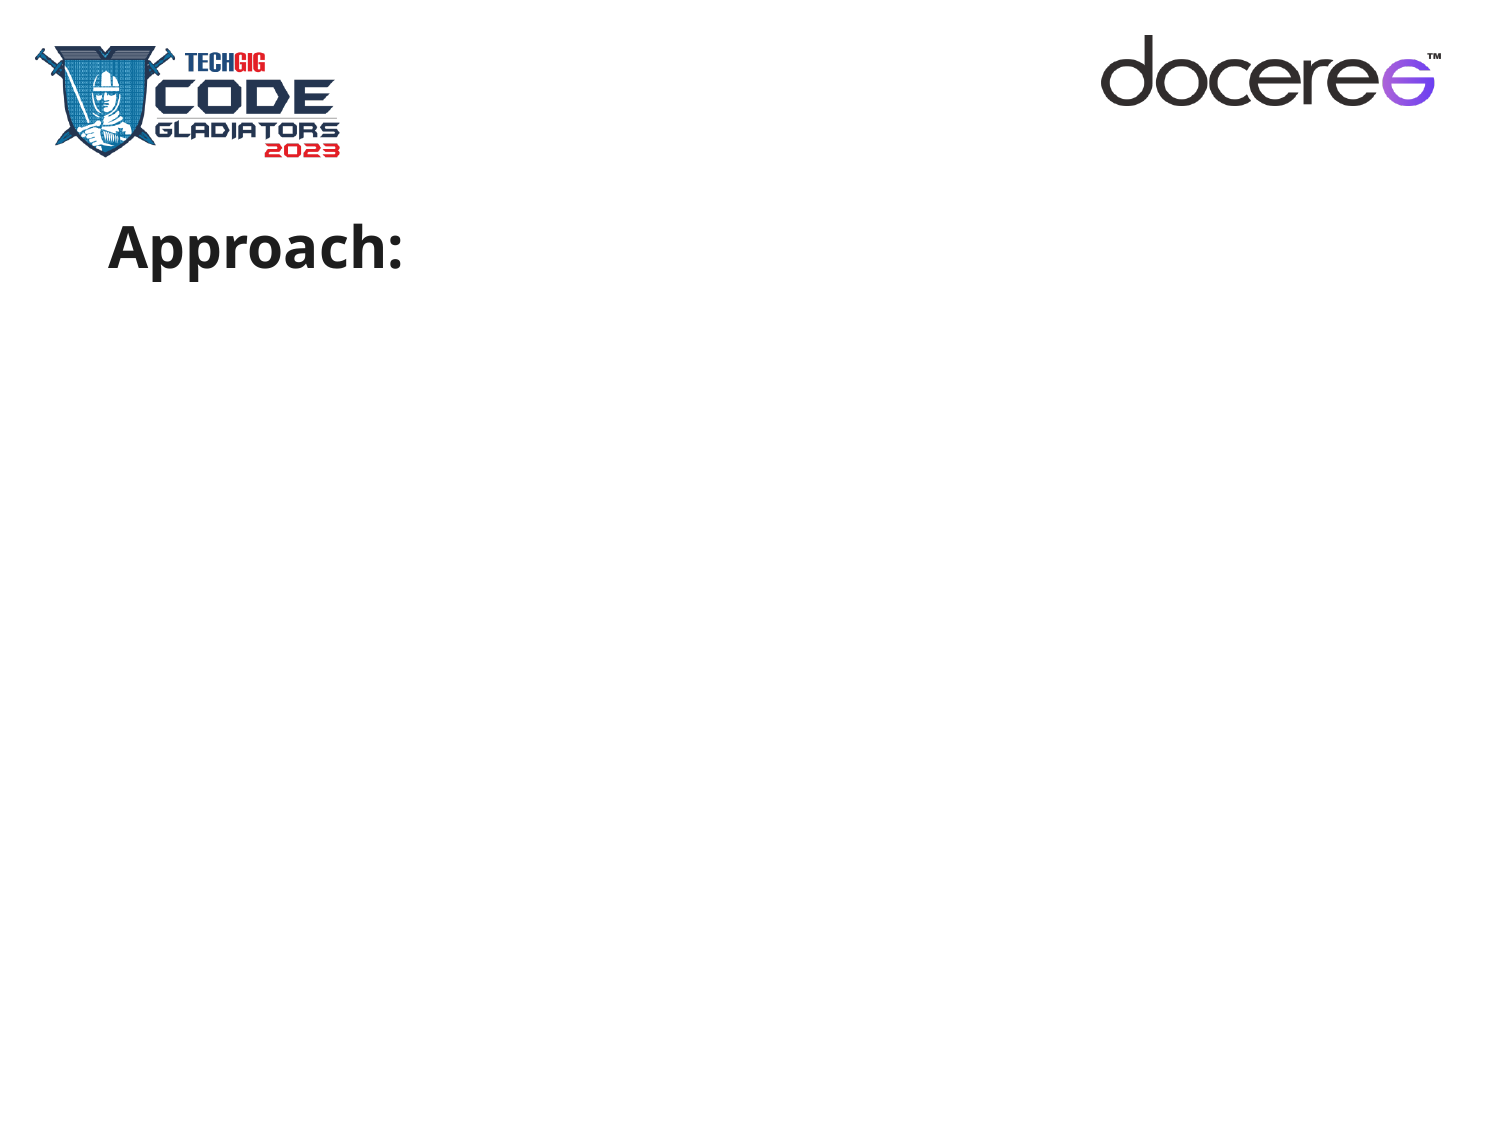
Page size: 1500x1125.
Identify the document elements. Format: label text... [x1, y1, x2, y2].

picture [1101, 34, 1441, 106]
title Approach: [93, 164, 1109, 317]
picture [34, 46, 342, 160]
